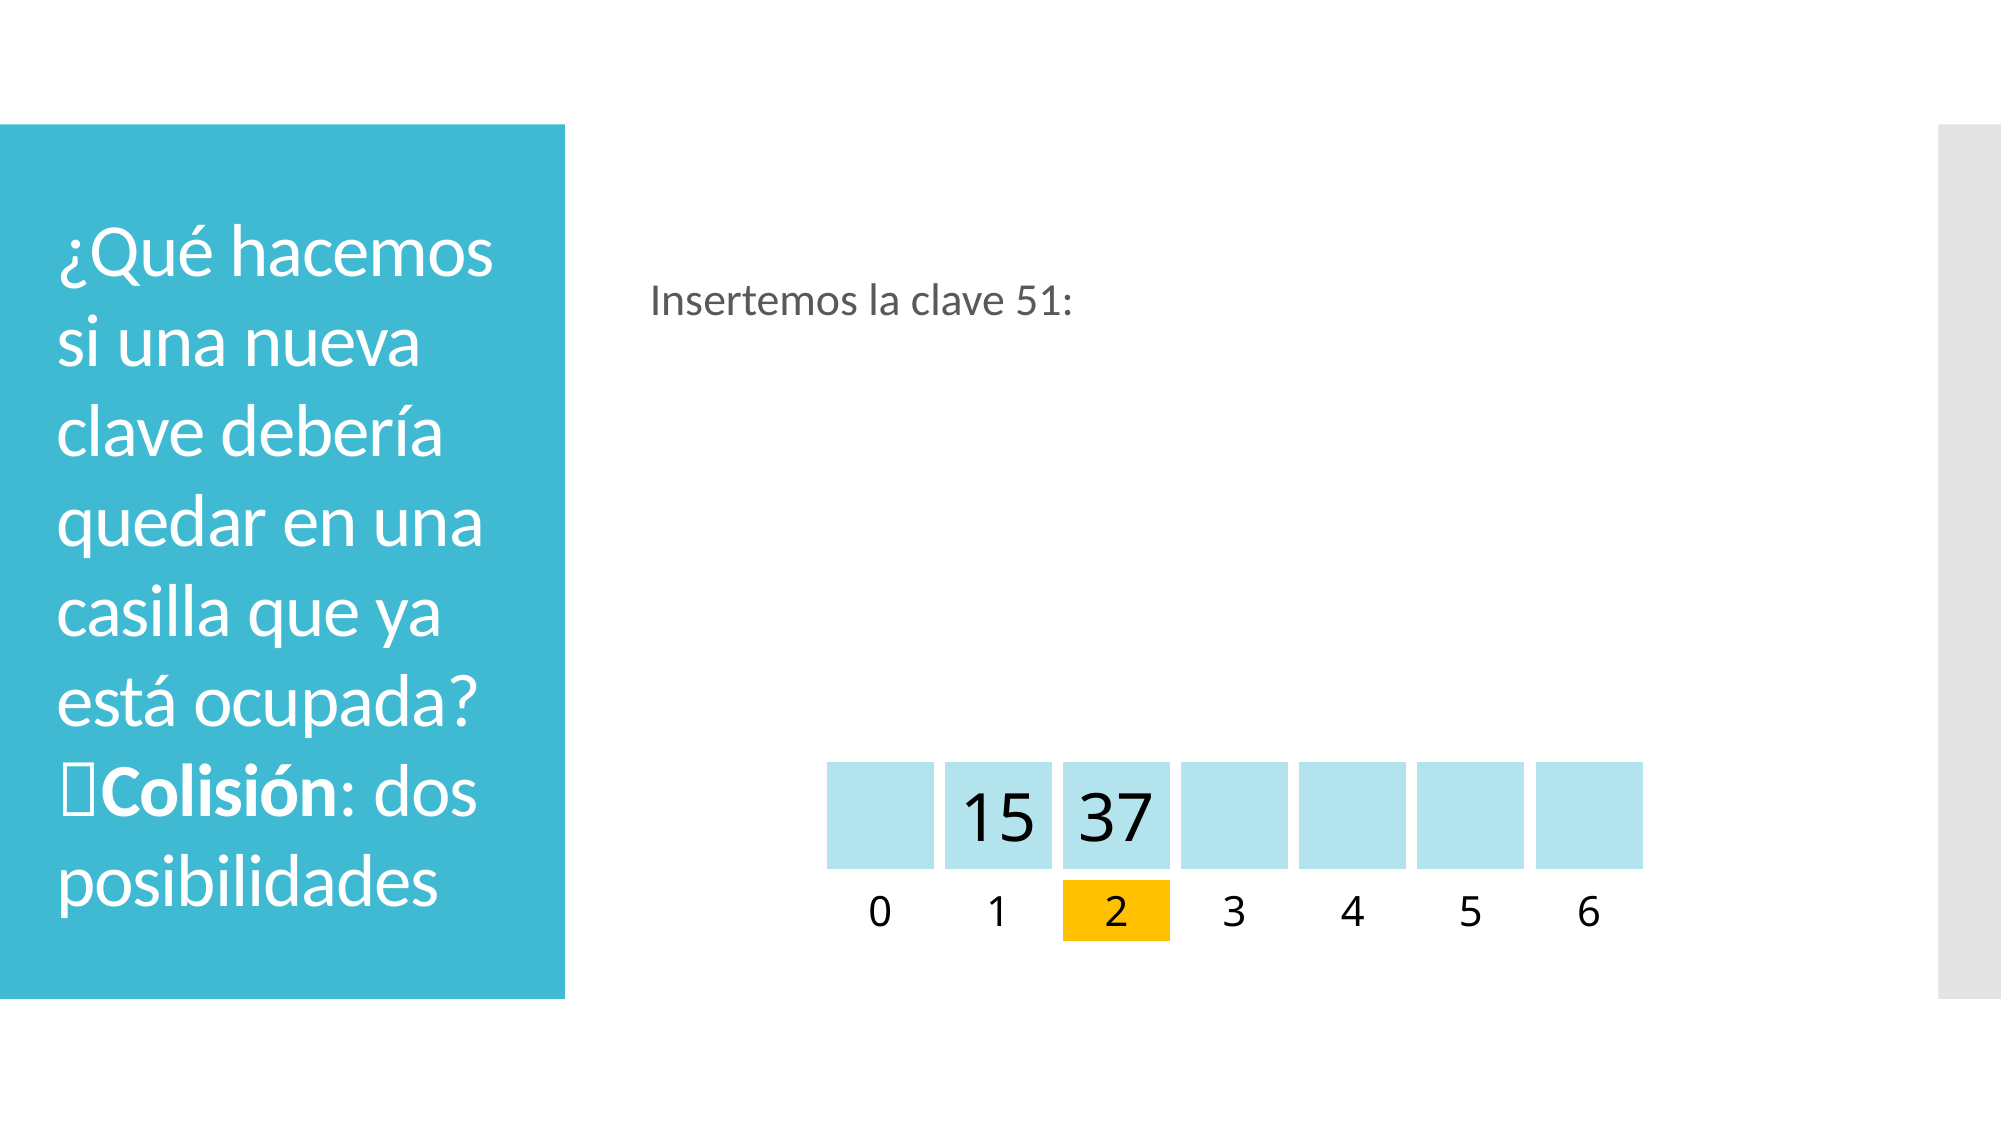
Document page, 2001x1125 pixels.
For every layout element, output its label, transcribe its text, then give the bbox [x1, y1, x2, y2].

table_cell 1 [945, 880, 1052, 941]
table_header 15 [945, 762, 1052, 869]
table_header [1181, 762, 1288, 869]
table_header [1417, 762, 1524, 869]
table_header [1299, 762, 1406, 869]
table_cell 4 [1299, 880, 1406, 941]
table_cell 6 [1536, 880, 1643, 941]
table_cell 0 [827, 880, 934, 941]
title ¿Qué hacemos si una nueva clave debería quedar en una casilla que ya está ocupada? Colisión: dos posibilidades [41, 184, 525, 940]
table_header 37 [1063, 762, 1170, 869]
table_cell 5 [1417, 880, 1524, 941]
table_header [827, 762, 934, 869]
table_header [1536, 762, 1643, 869]
table_cell 2 [1063, 880, 1170, 941]
table_cell 3 [1181, 880, 1288, 941]
